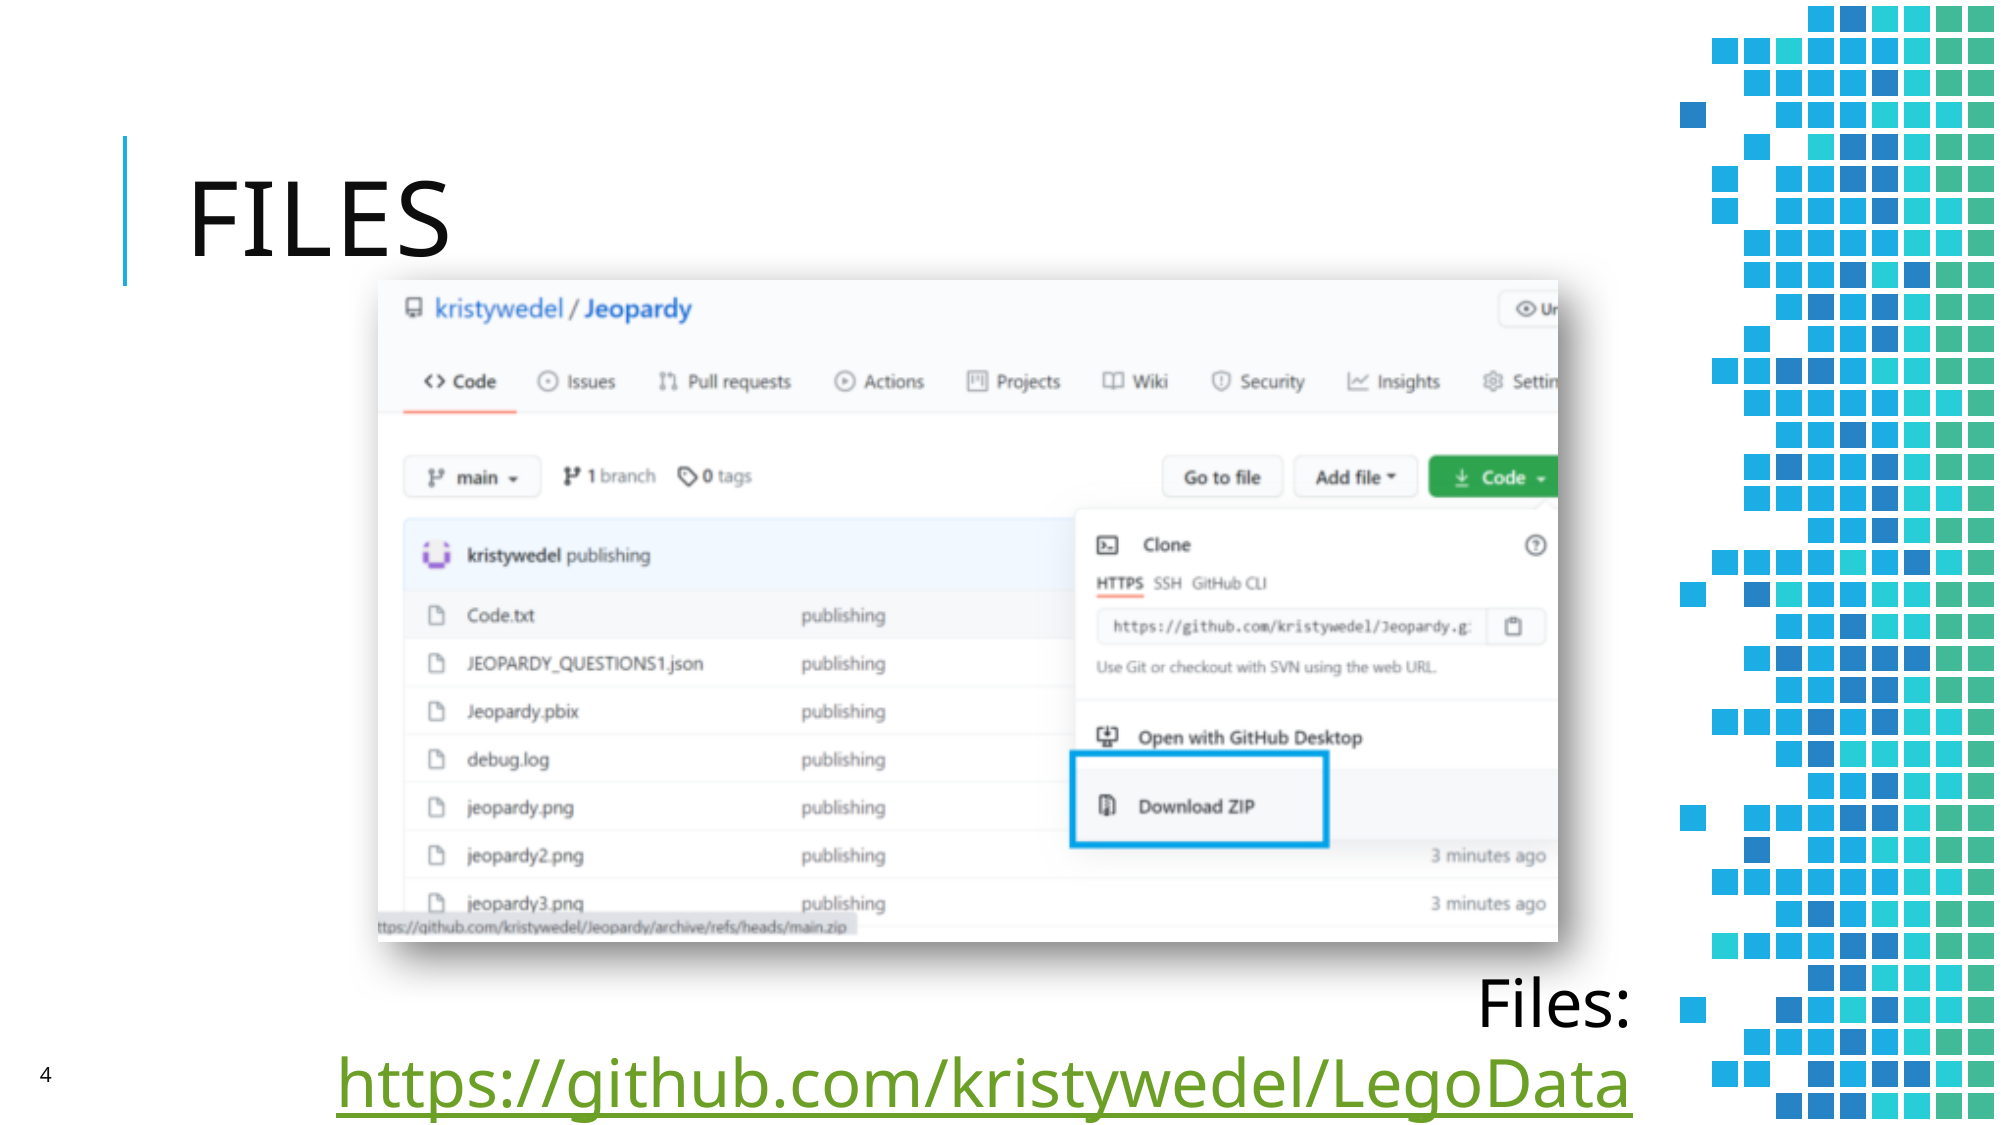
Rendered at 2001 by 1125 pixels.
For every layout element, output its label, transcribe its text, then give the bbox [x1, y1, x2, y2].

picture [377, 280, 1558, 942]
title files [170, 91, 1766, 292]
slide_number 4 [20, 1032, 140, 1119]
text_box Files: https://github.com/kristywedel/LegoData [191, 941, 1671, 1076]
